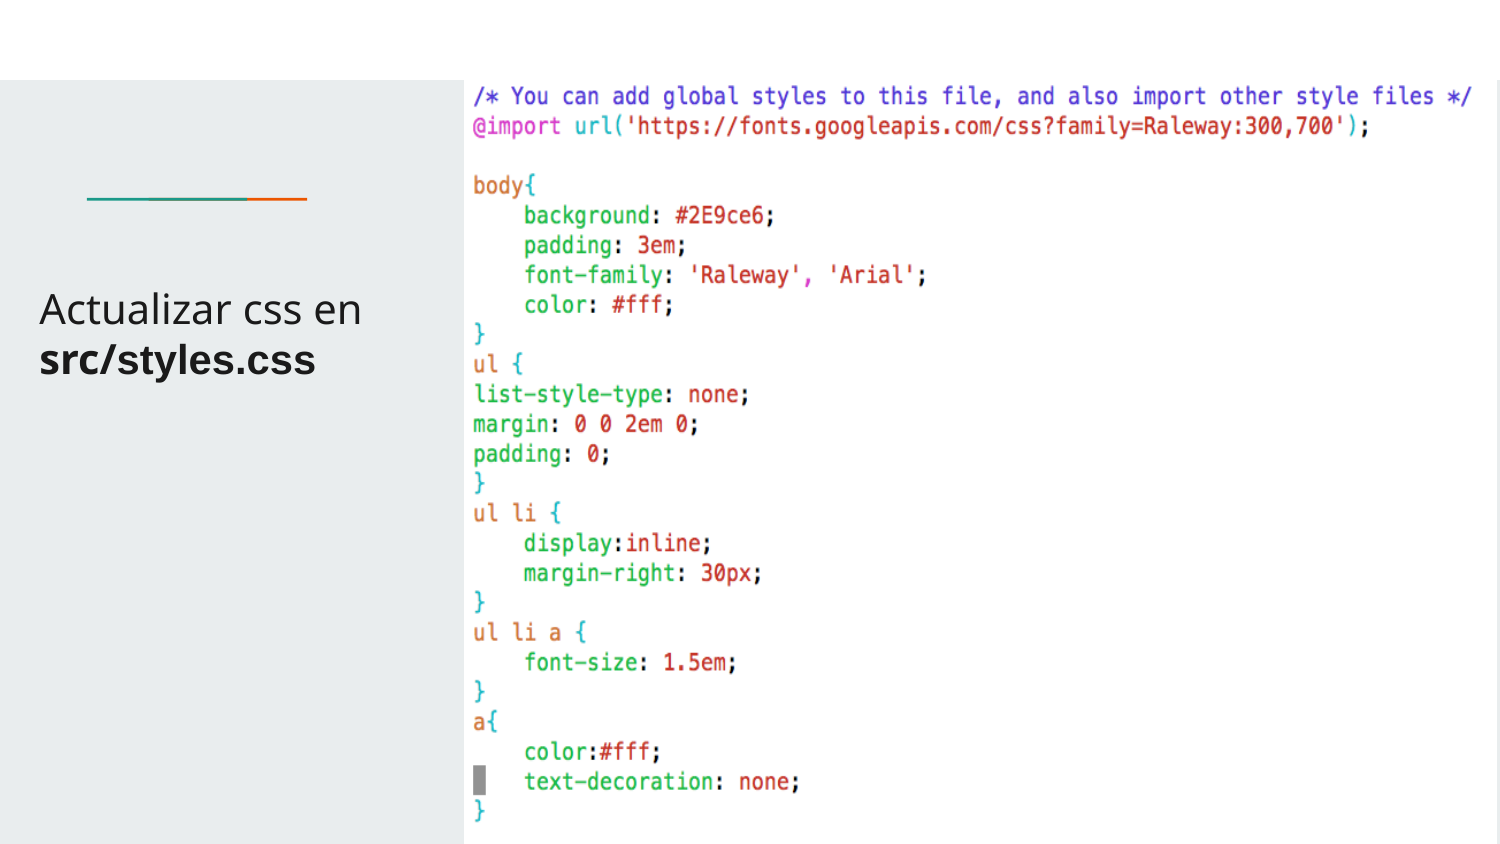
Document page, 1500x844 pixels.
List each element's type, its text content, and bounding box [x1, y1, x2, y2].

picture [464, 80, 1497, 844]
title Actualizar css en src/styles.css [24, 267, 437, 353]
